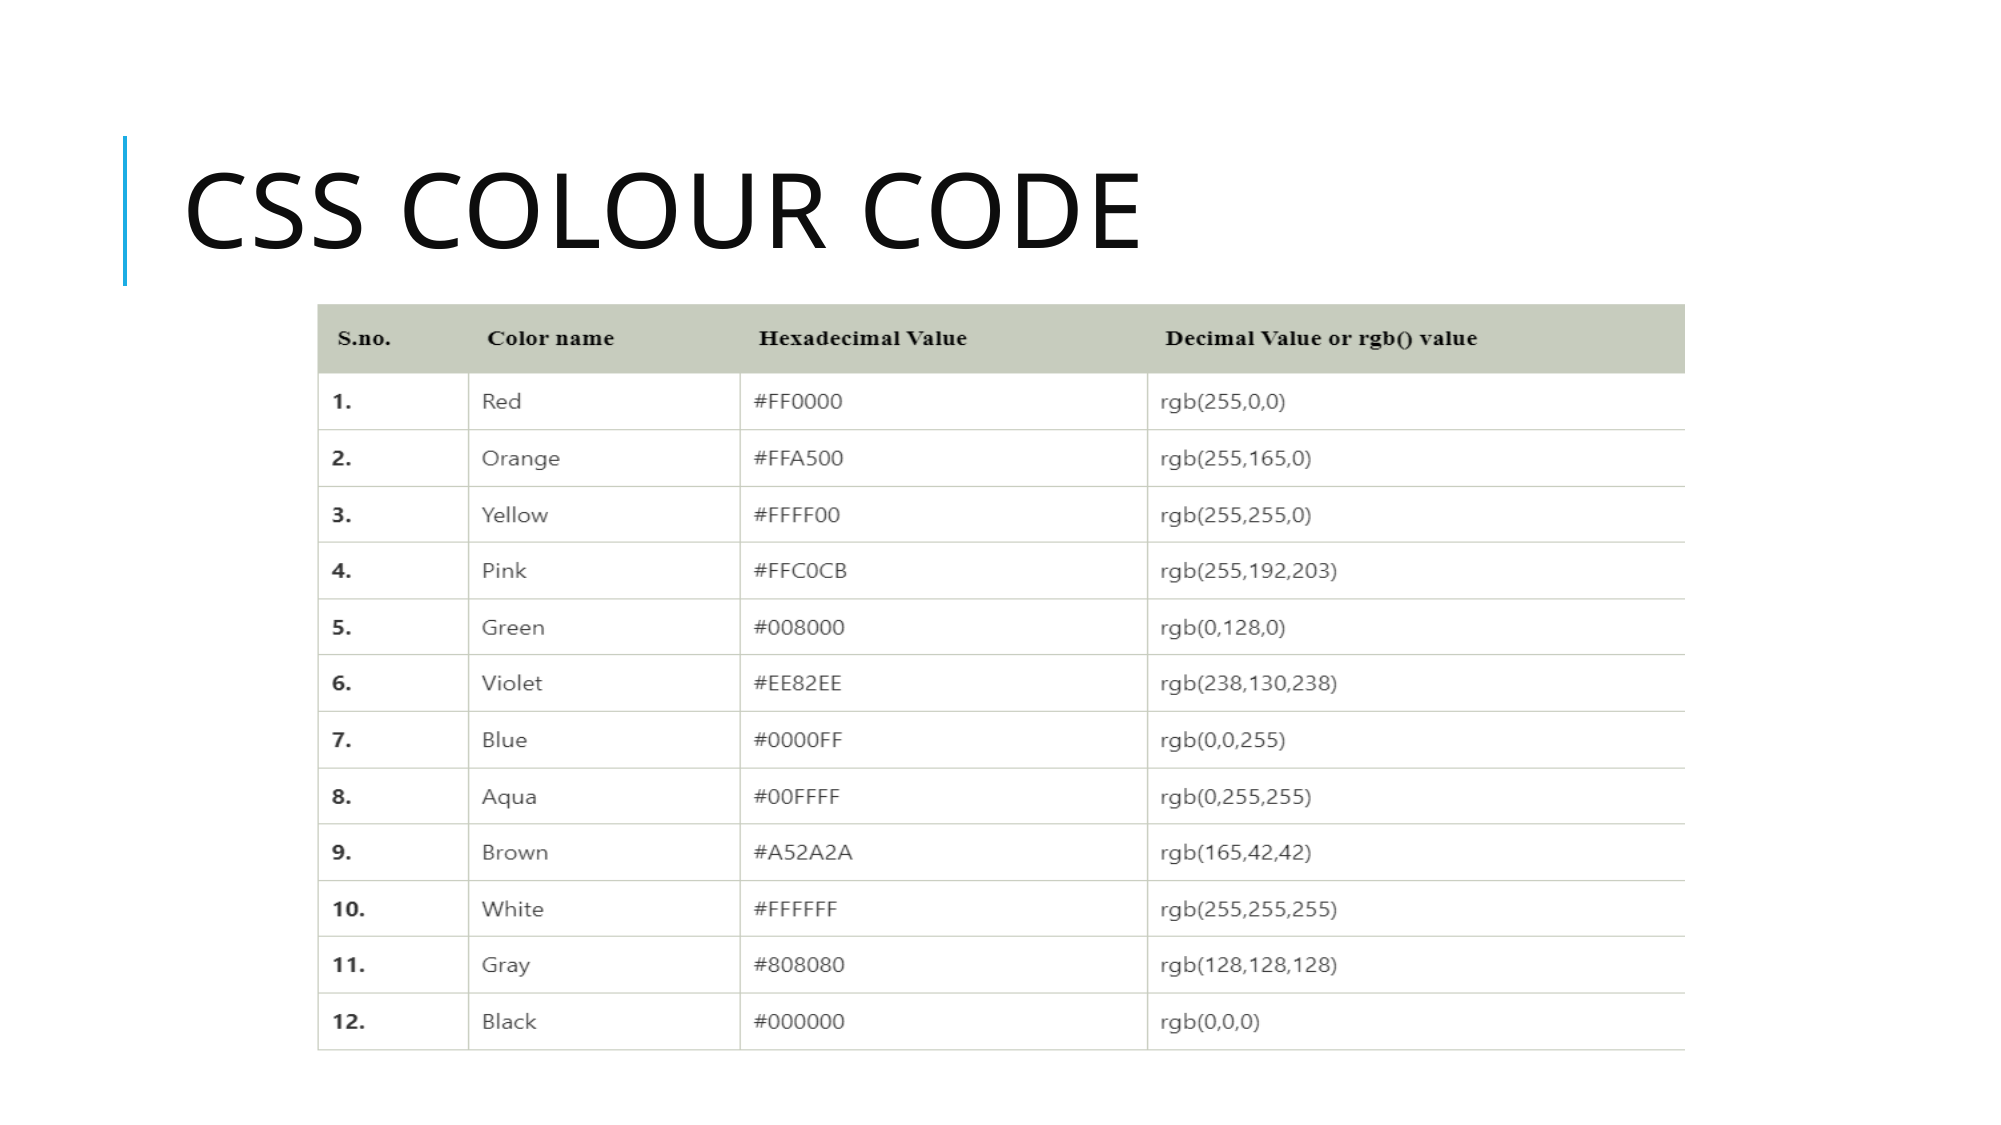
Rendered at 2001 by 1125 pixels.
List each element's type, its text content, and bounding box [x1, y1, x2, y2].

title Css colour code [168, 96, 1763, 342]
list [314, 294, 1686, 1056]
